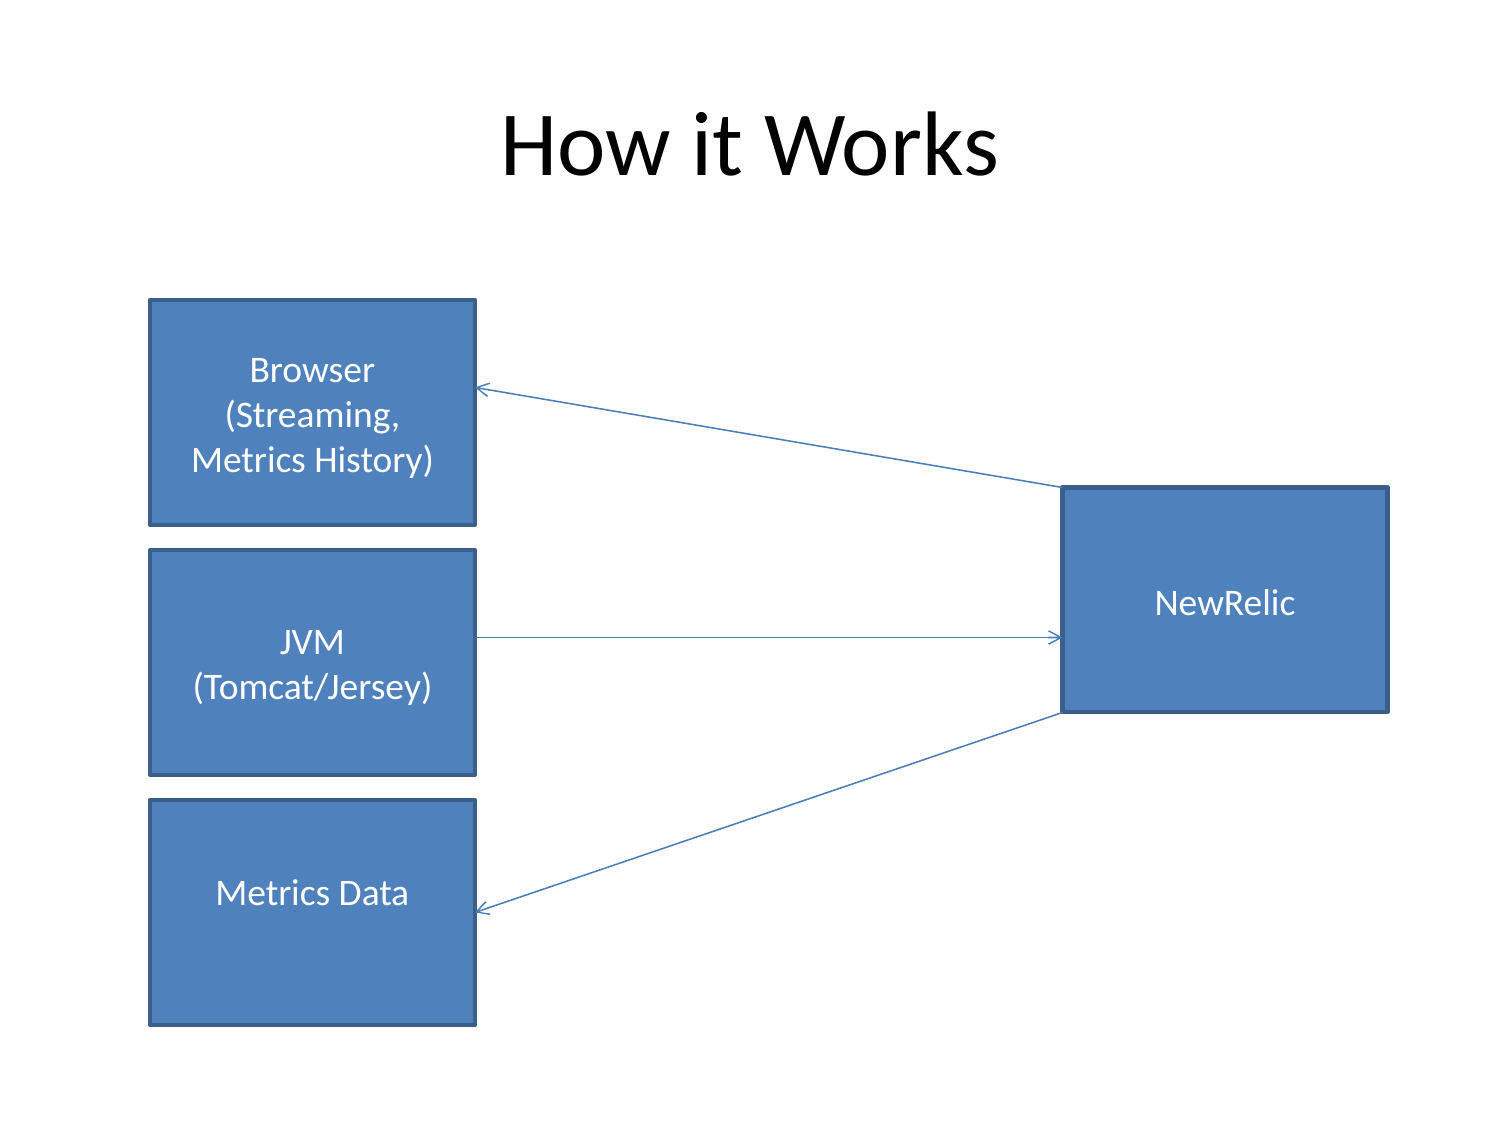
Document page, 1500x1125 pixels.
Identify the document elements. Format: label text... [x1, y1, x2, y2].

text_box JVM (Tomcat/Jersey) [148, 548, 477, 777]
title How it Works [75, 45, 1425, 233]
text_box NewRelic [1060, 485, 1390, 714]
text_box Metrics Data [148, 798, 477, 1027]
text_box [474, 712, 1063, 913]
text_box Browser (Streaming, Metrics History) [148, 298, 477, 527]
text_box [474, 387, 1063, 488]
